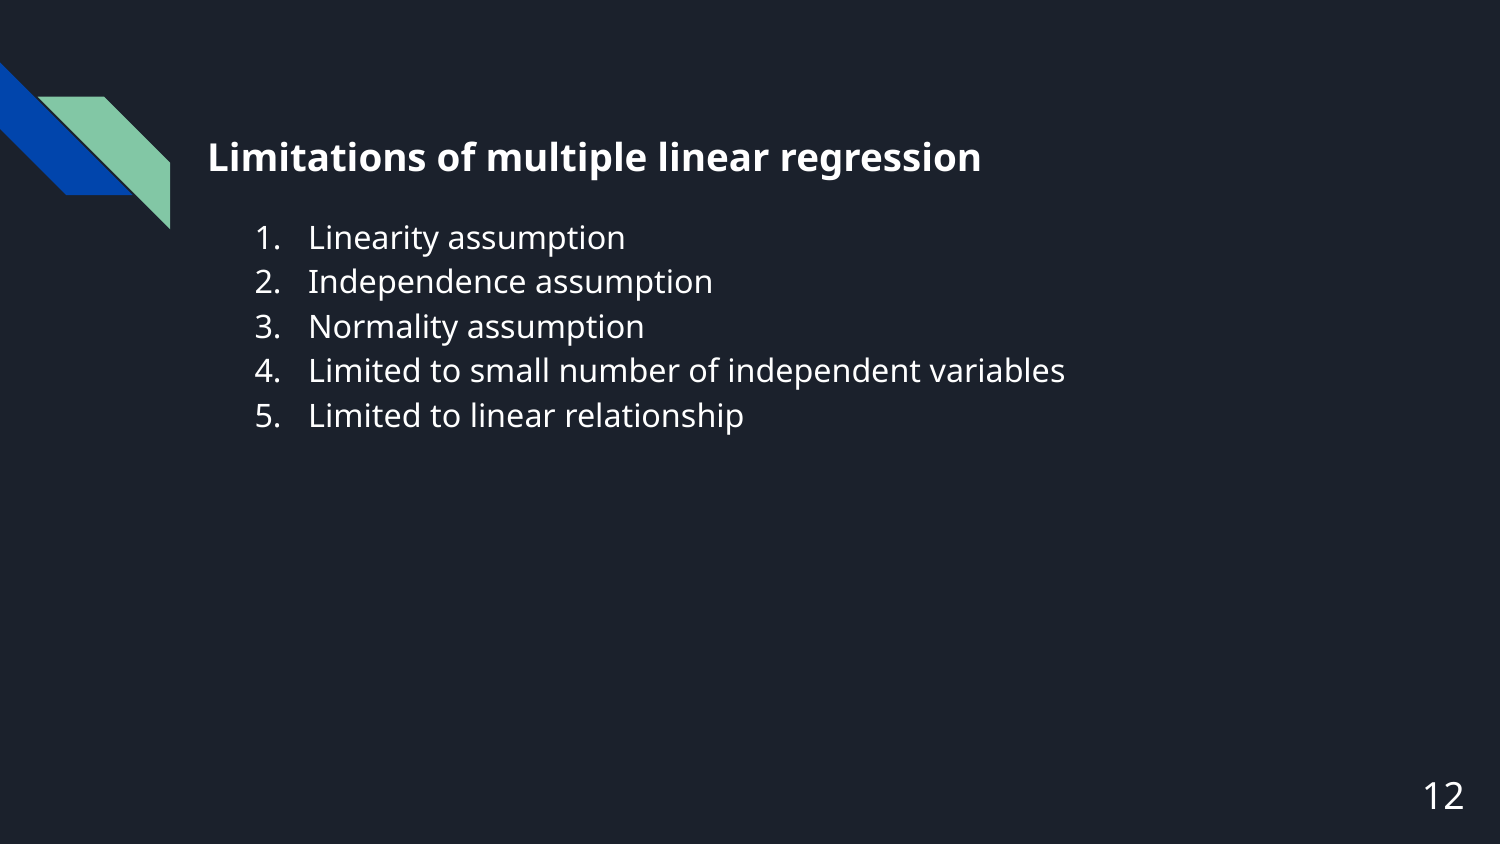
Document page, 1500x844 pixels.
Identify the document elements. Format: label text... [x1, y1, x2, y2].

list Linearity assumption Independence assumption Normality assumption Limited to small number of independent variables Limited to linear relationship [218, 196, 1368, 735]
slide_number ‹#› [1389, 764, 1480, 830]
title Limitations of multiple linear regression [191, 117, 1368, 532]
